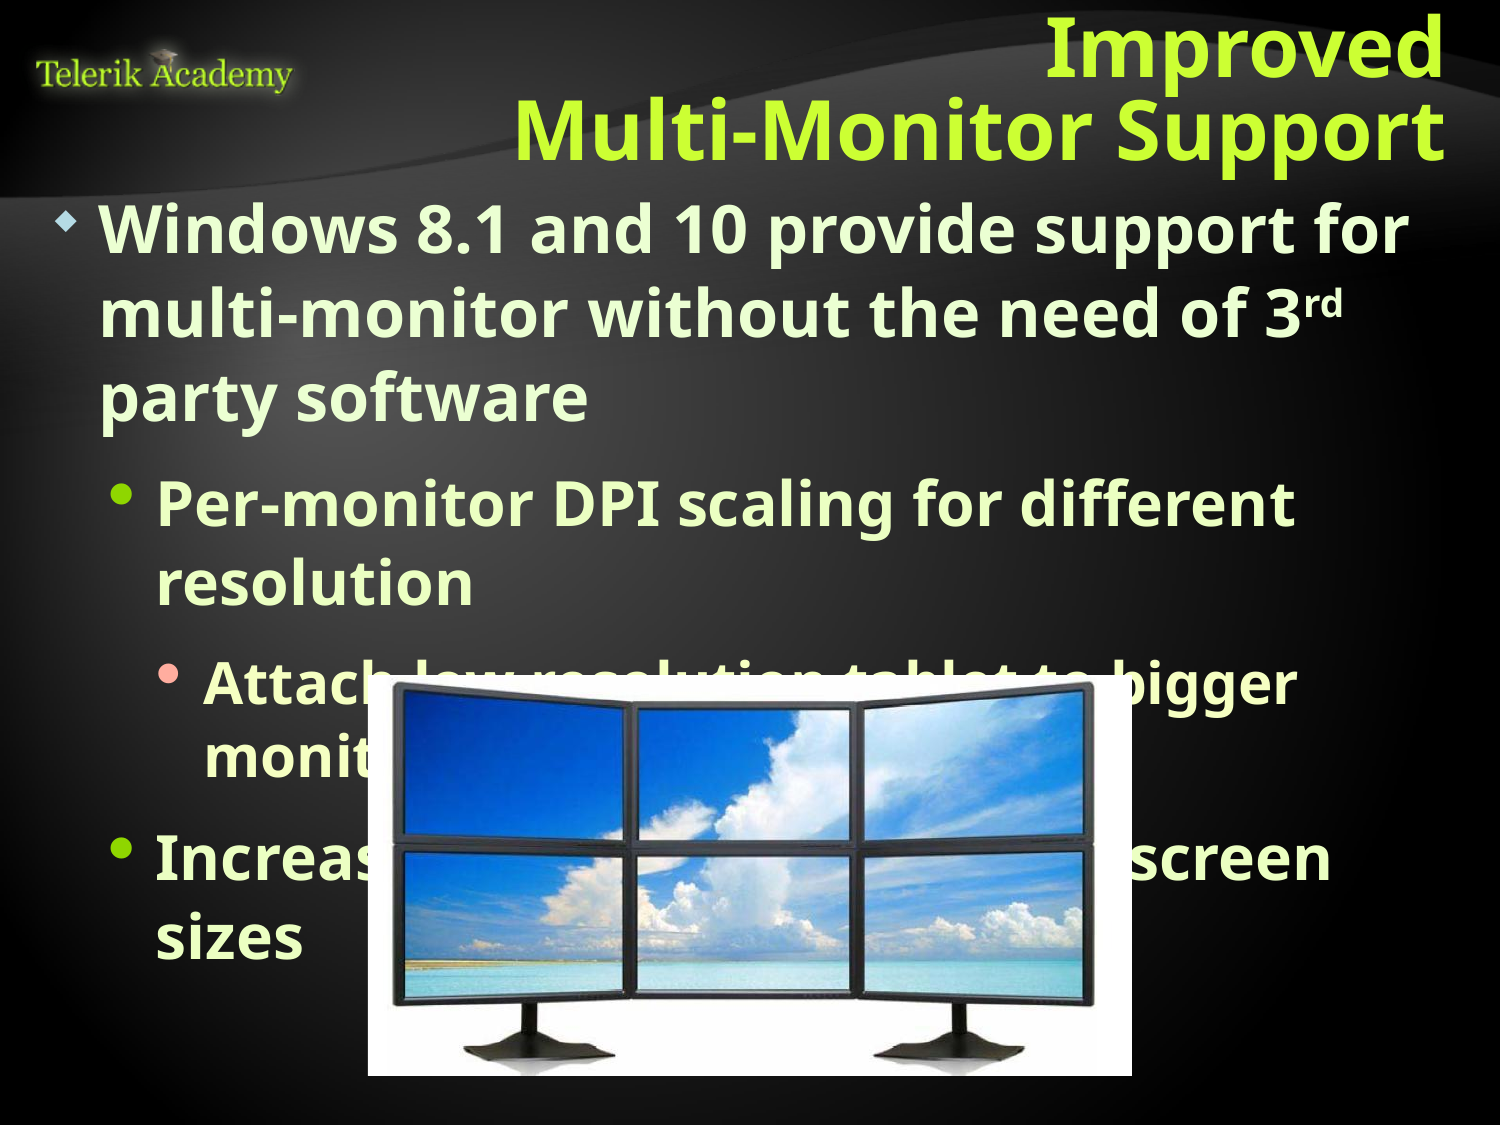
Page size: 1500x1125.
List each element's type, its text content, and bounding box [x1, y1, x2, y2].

title Improved Multi-Monitor Support [300, 12, 1463, 175]
picture [0, 0, 1500, 1125]
list Windows 8.1 and 10 provide support for multi-monitor without the need of 3rd party software Per-monitor DPI scaling for different resolution Attach low resolution tablet to bigger monitor Increased usability with mixed screen sizes [37, 175, 1463, 1100]
